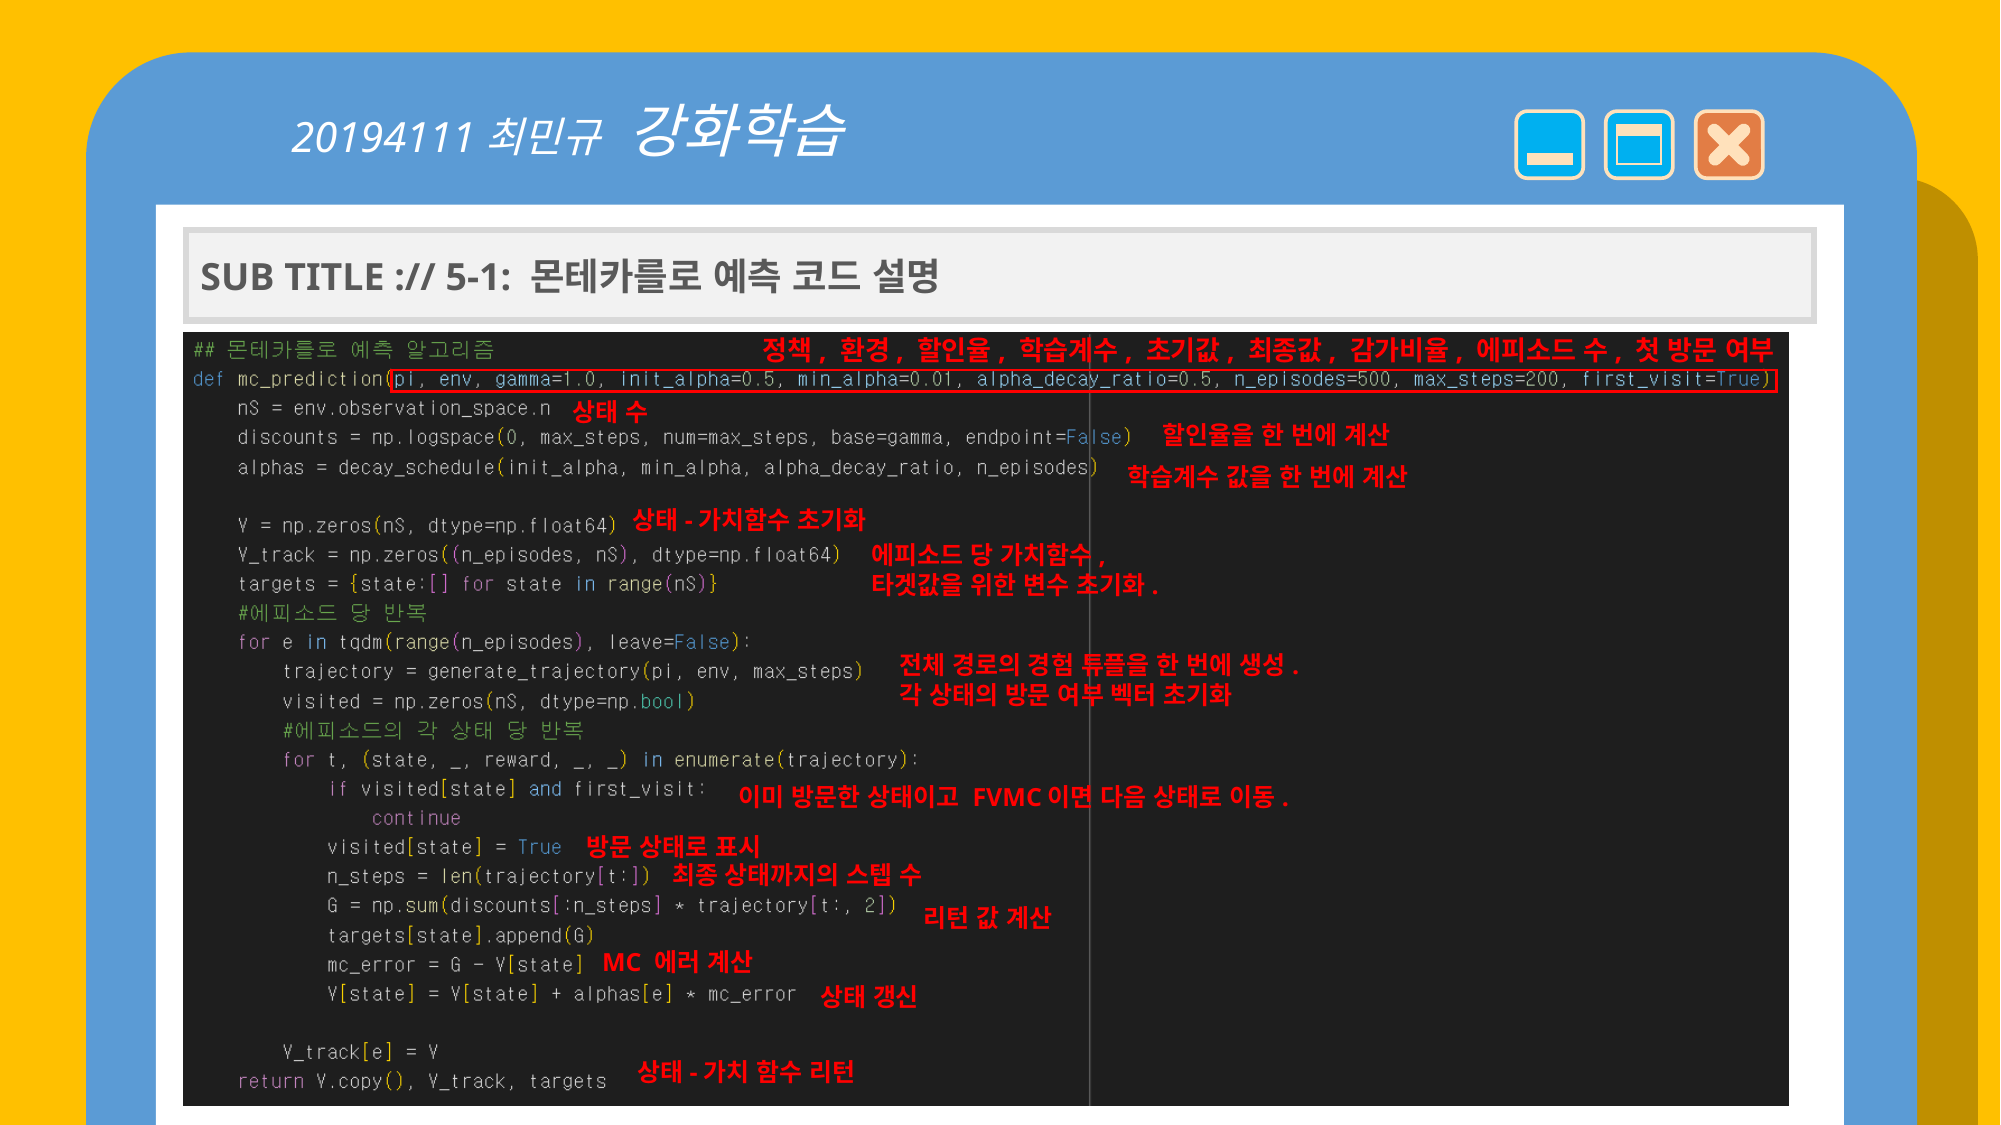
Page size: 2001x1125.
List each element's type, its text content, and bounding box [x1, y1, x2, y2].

text_box [85, 51, 1919, 1125]
text_box [155, 204, 1845, 1125]
text_box 정책, 환경, 할인율, 학습계수, 초기값, 최종값, 감가비율, 에피소드 수, 첫 방문 여부 [748, 325, 1790, 373]
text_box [1516, 111, 1763, 179]
text_box [125, 77, 1874, 170]
picture [183, 332, 1789, 1107]
text_box 20194111최민규 강화학습 [276, 86, 1102, 217]
text_box SUB TITLE :// 5-1: 몬테카를로 예측 코드 설명 [185, 229, 1815, 322]
text_box [1919, 179, 1979, 1125]
